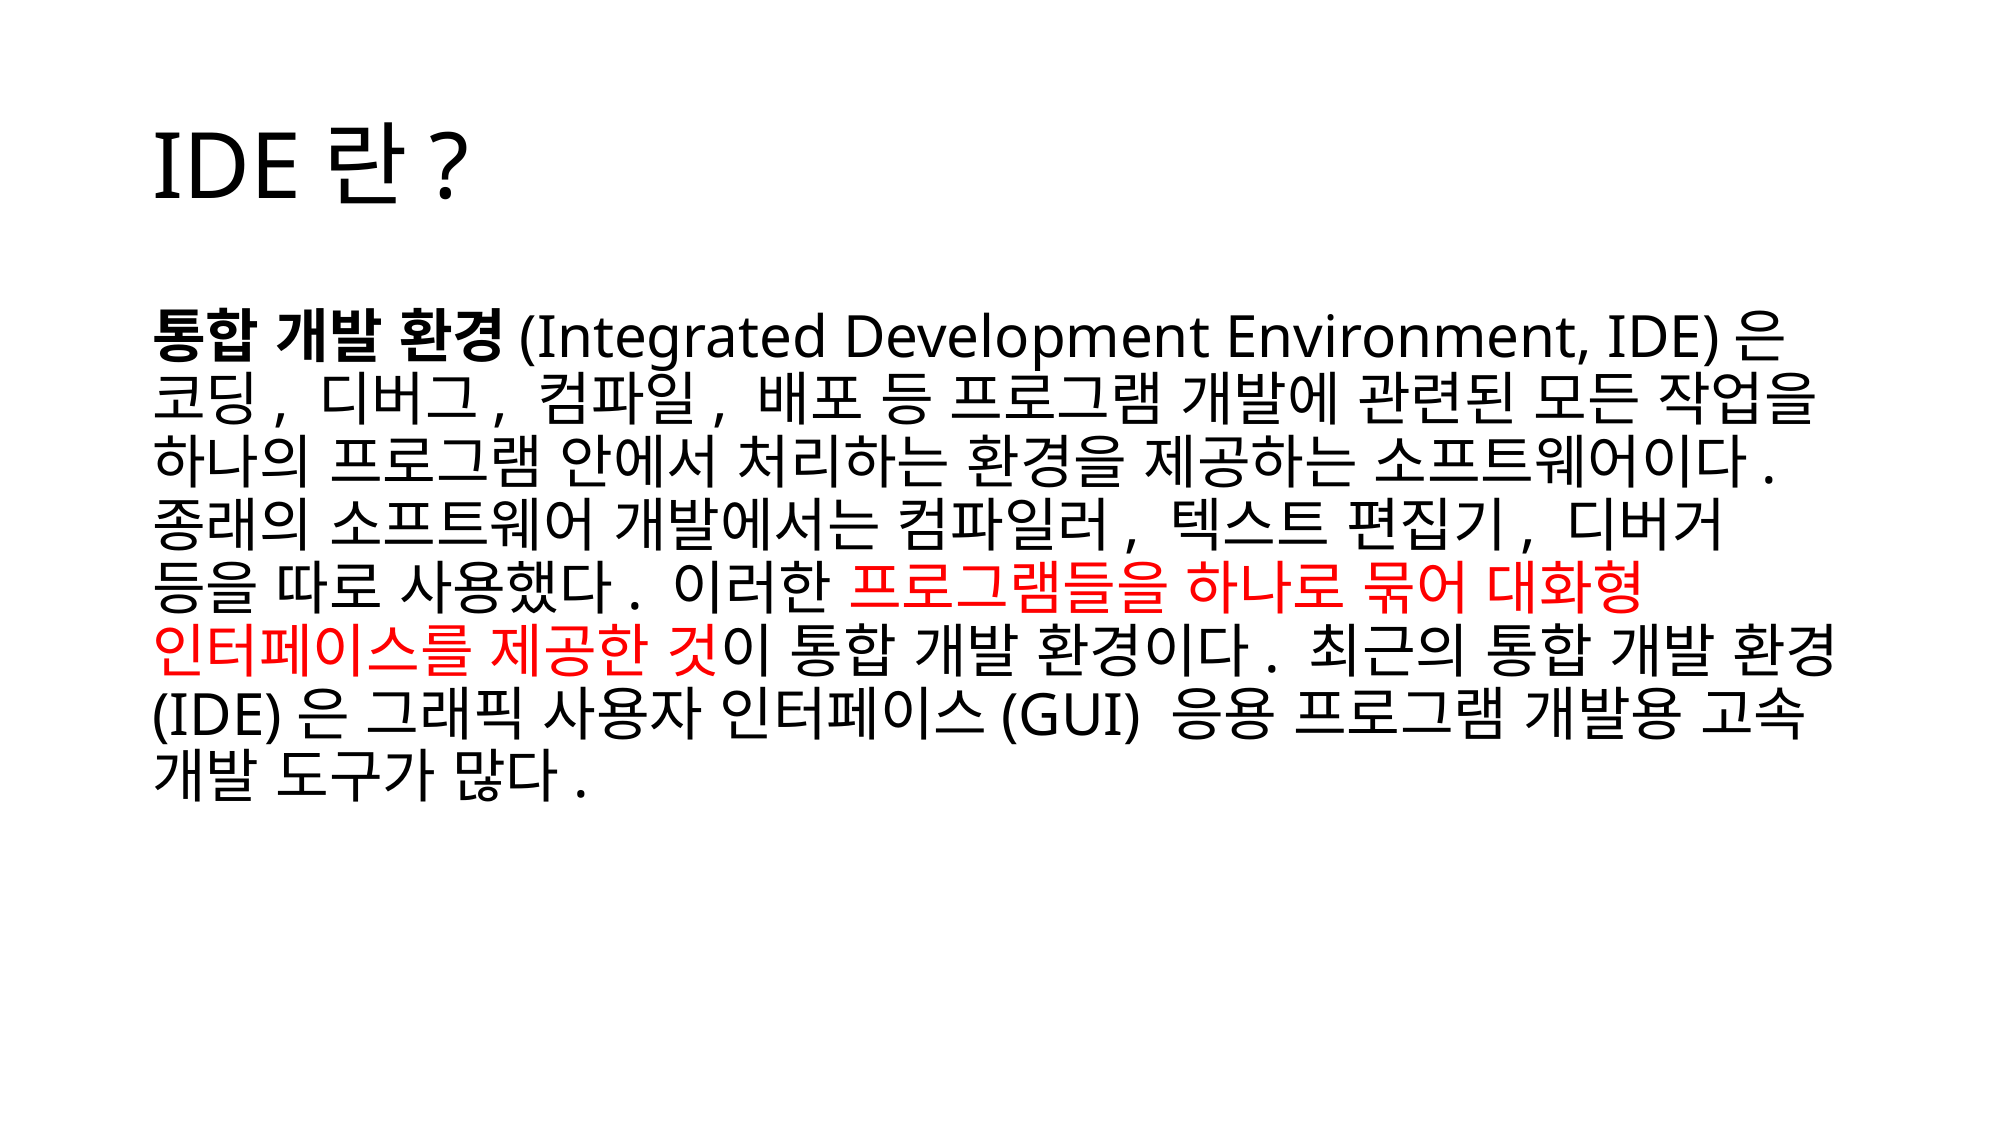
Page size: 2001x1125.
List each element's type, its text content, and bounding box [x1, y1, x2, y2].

list 통합 개발 환경(Integrated Development Environment, IDE)은 코딩, 디버그, 컴파일, 배포 등 프로그램 개발에 관련된 모든 작업을 하나의 프로그램 안에서 처리하는 환경을 제공하는 소프트웨어이다. 종래의 소프트웨어 개발에서는 컴파일러, 텍스트 편집기, 디버거 등을 따로 사용했다. 이러한 프로그램들을 하나로 묶어 대화형 인터페이스를 제공한 것이 통합 개발 환경이다. 최근의 통합 개발 환경(IDE)은 그래픽 사용자 인터페이스(GUI) 응용 프로그램 개발용 고속 개발 도구가 많다. [137, 299, 1863, 1014]
title IDE란? [137, 59, 1863, 278]
